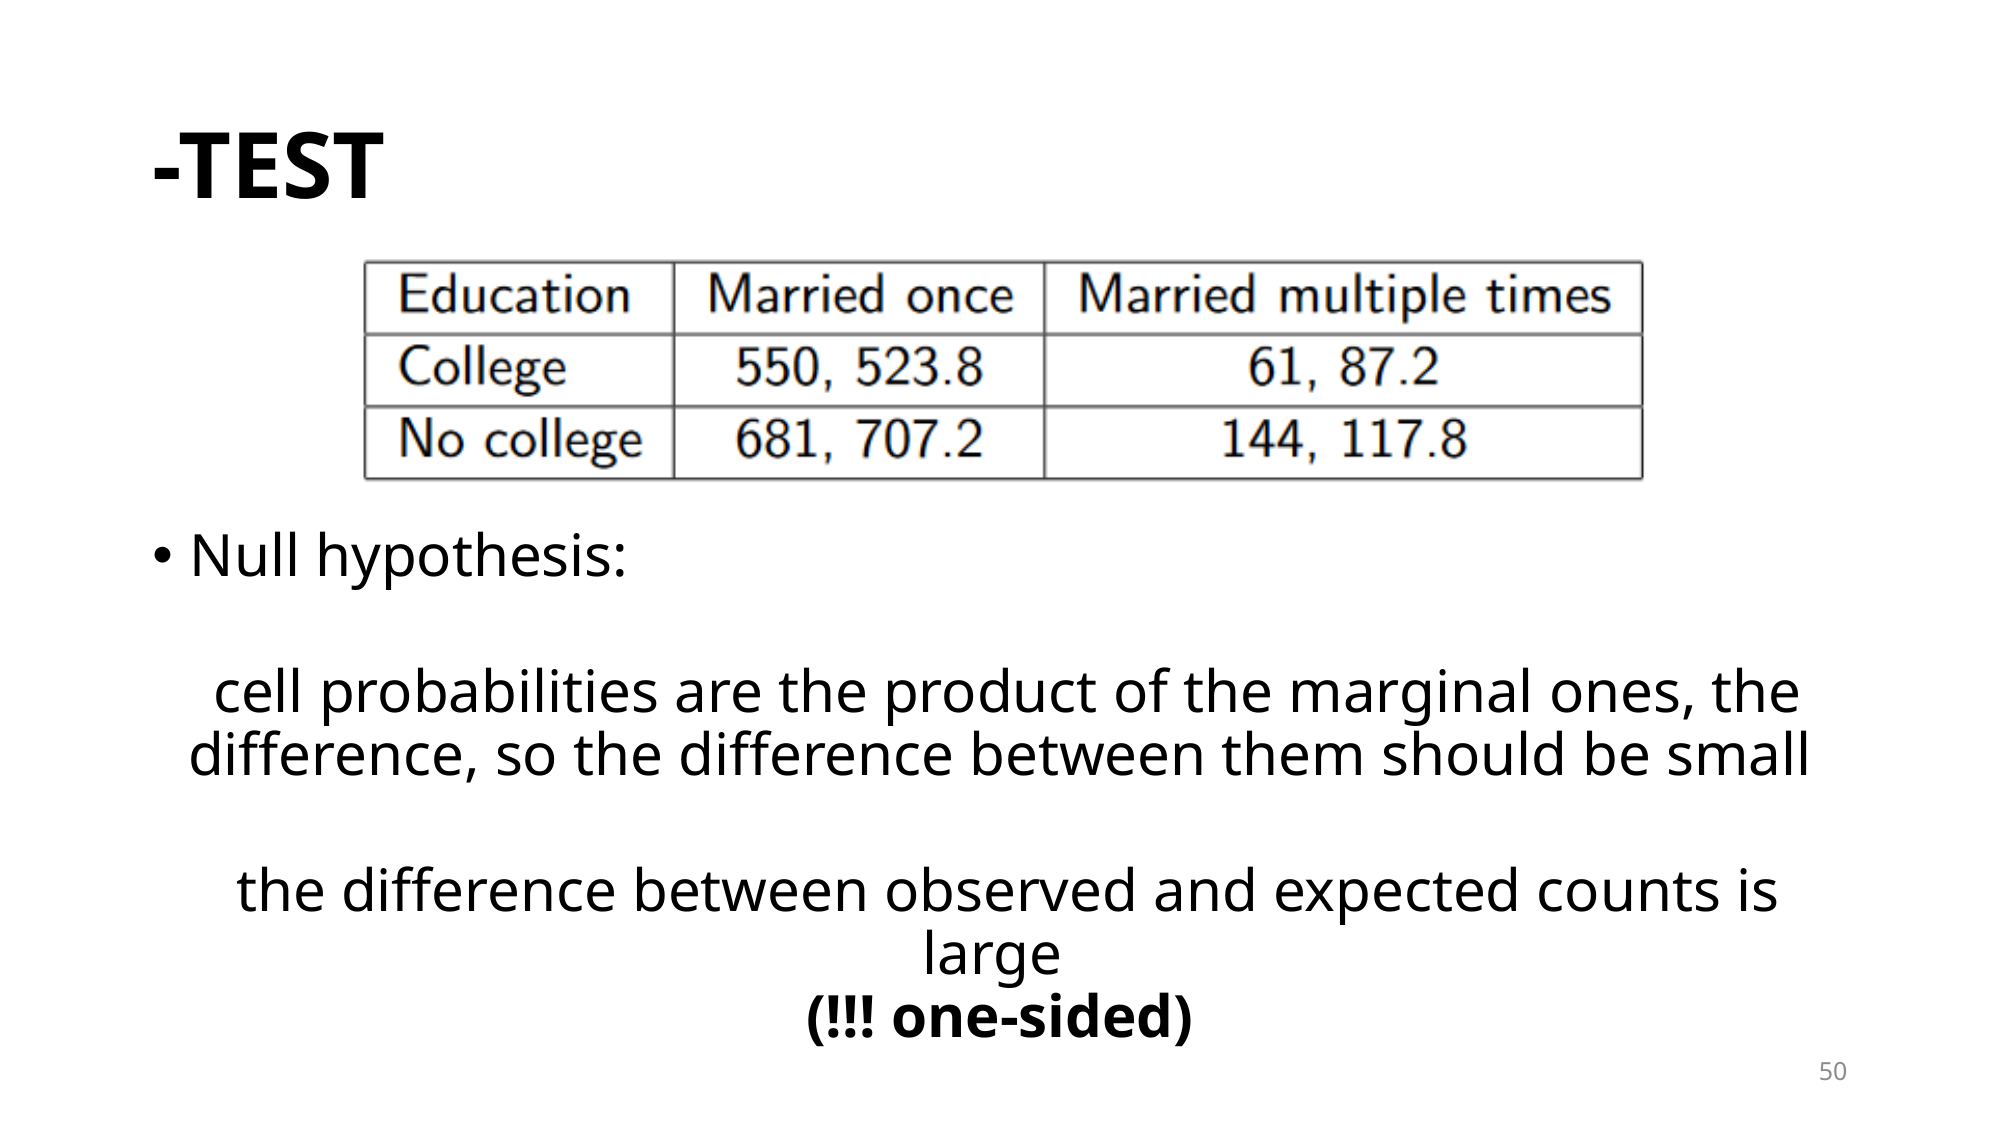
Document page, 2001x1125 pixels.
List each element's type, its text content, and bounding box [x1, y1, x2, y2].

slide_number 50 [1412, 1042, 1863, 1103]
picture [345, 253, 1655, 497]
